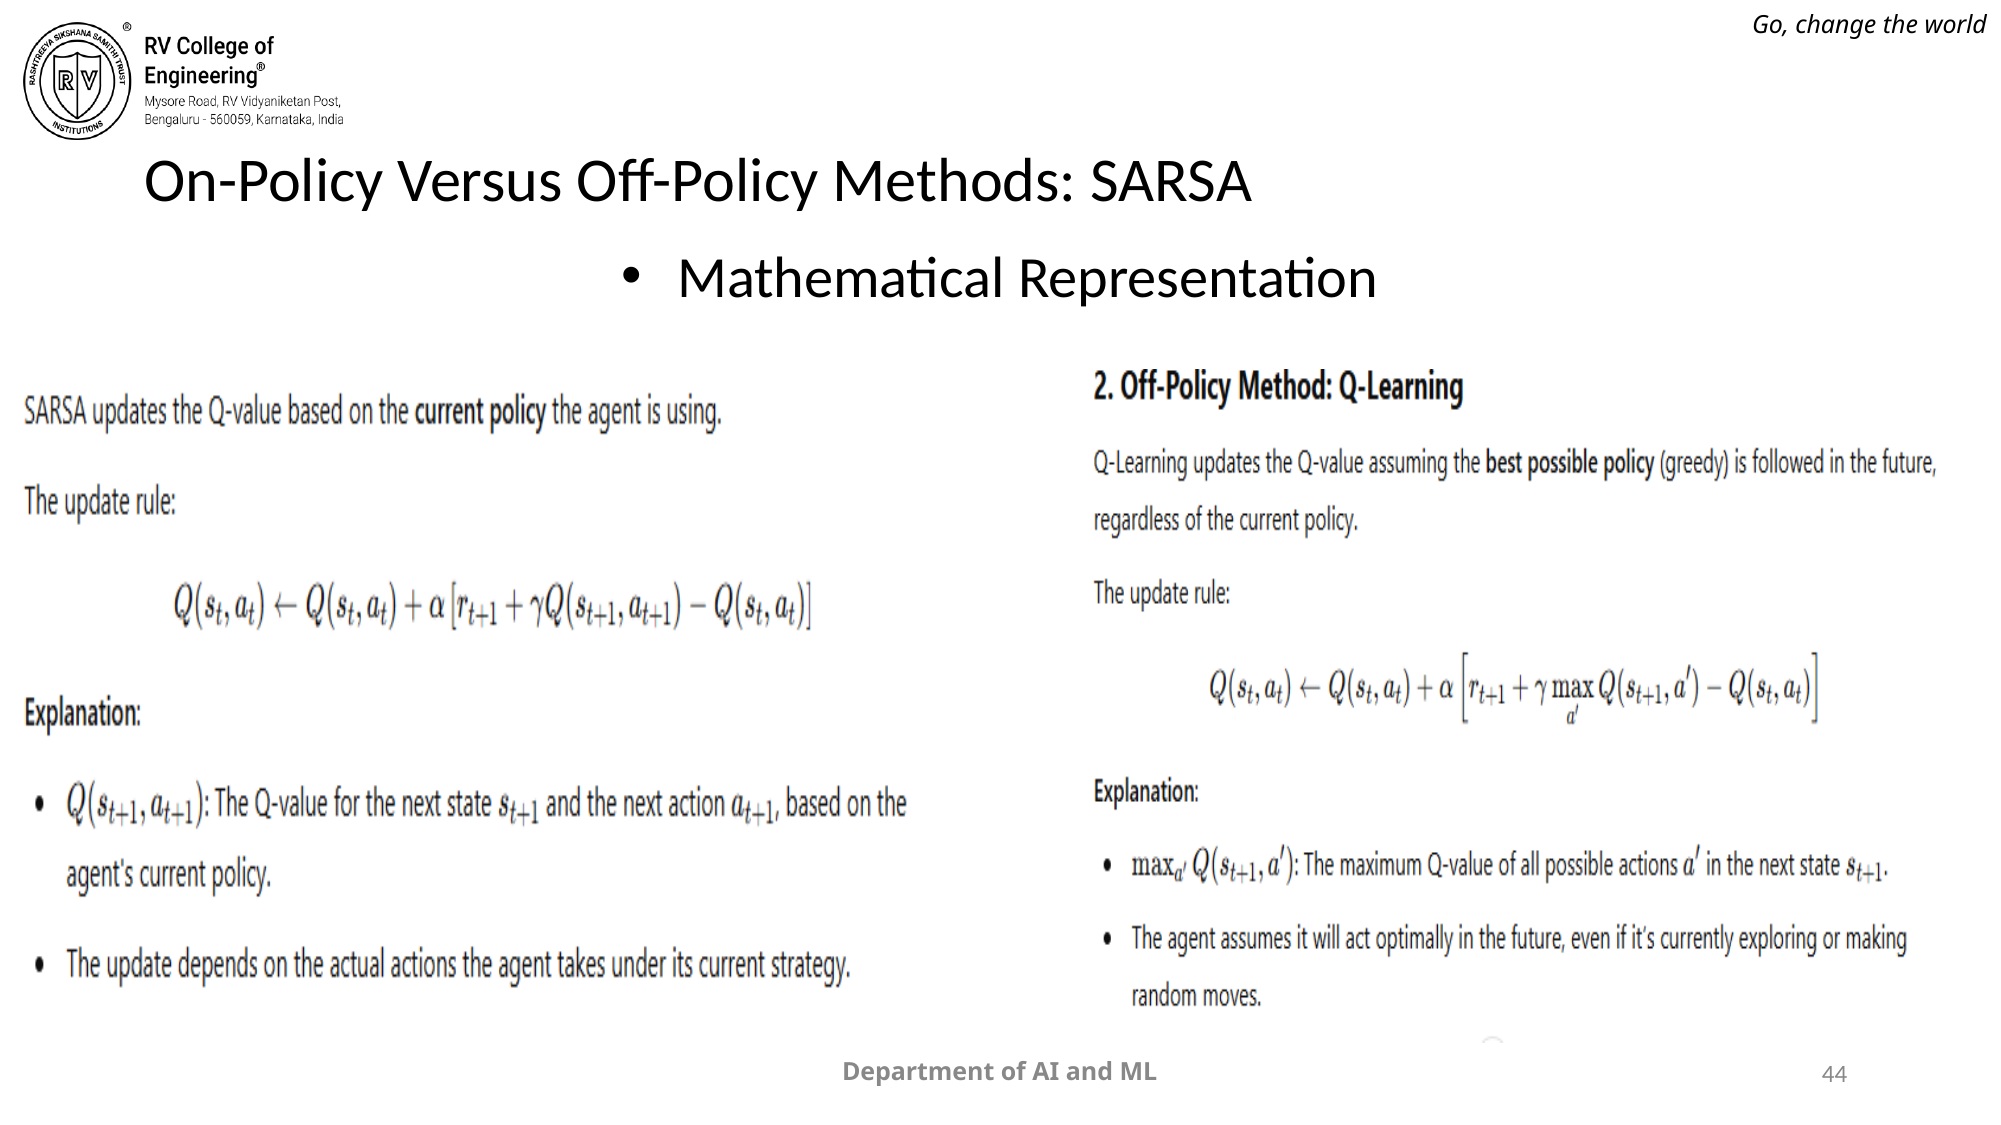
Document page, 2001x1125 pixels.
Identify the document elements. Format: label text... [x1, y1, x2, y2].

picture [0, 369, 1001, 1043]
title On-Policy Versus Off-Policy Methods: SARSA [129, 139, 1855, 223]
slide_number 44 [1412, 1051, 1863, 1103]
picture [1073, 369, 1961, 1043]
picture [23, 22, 343, 140]
list Mathematical Representation [15, 239, 1979, 1053]
footer Department of AI and ML [662, 1042, 1338, 1103]
